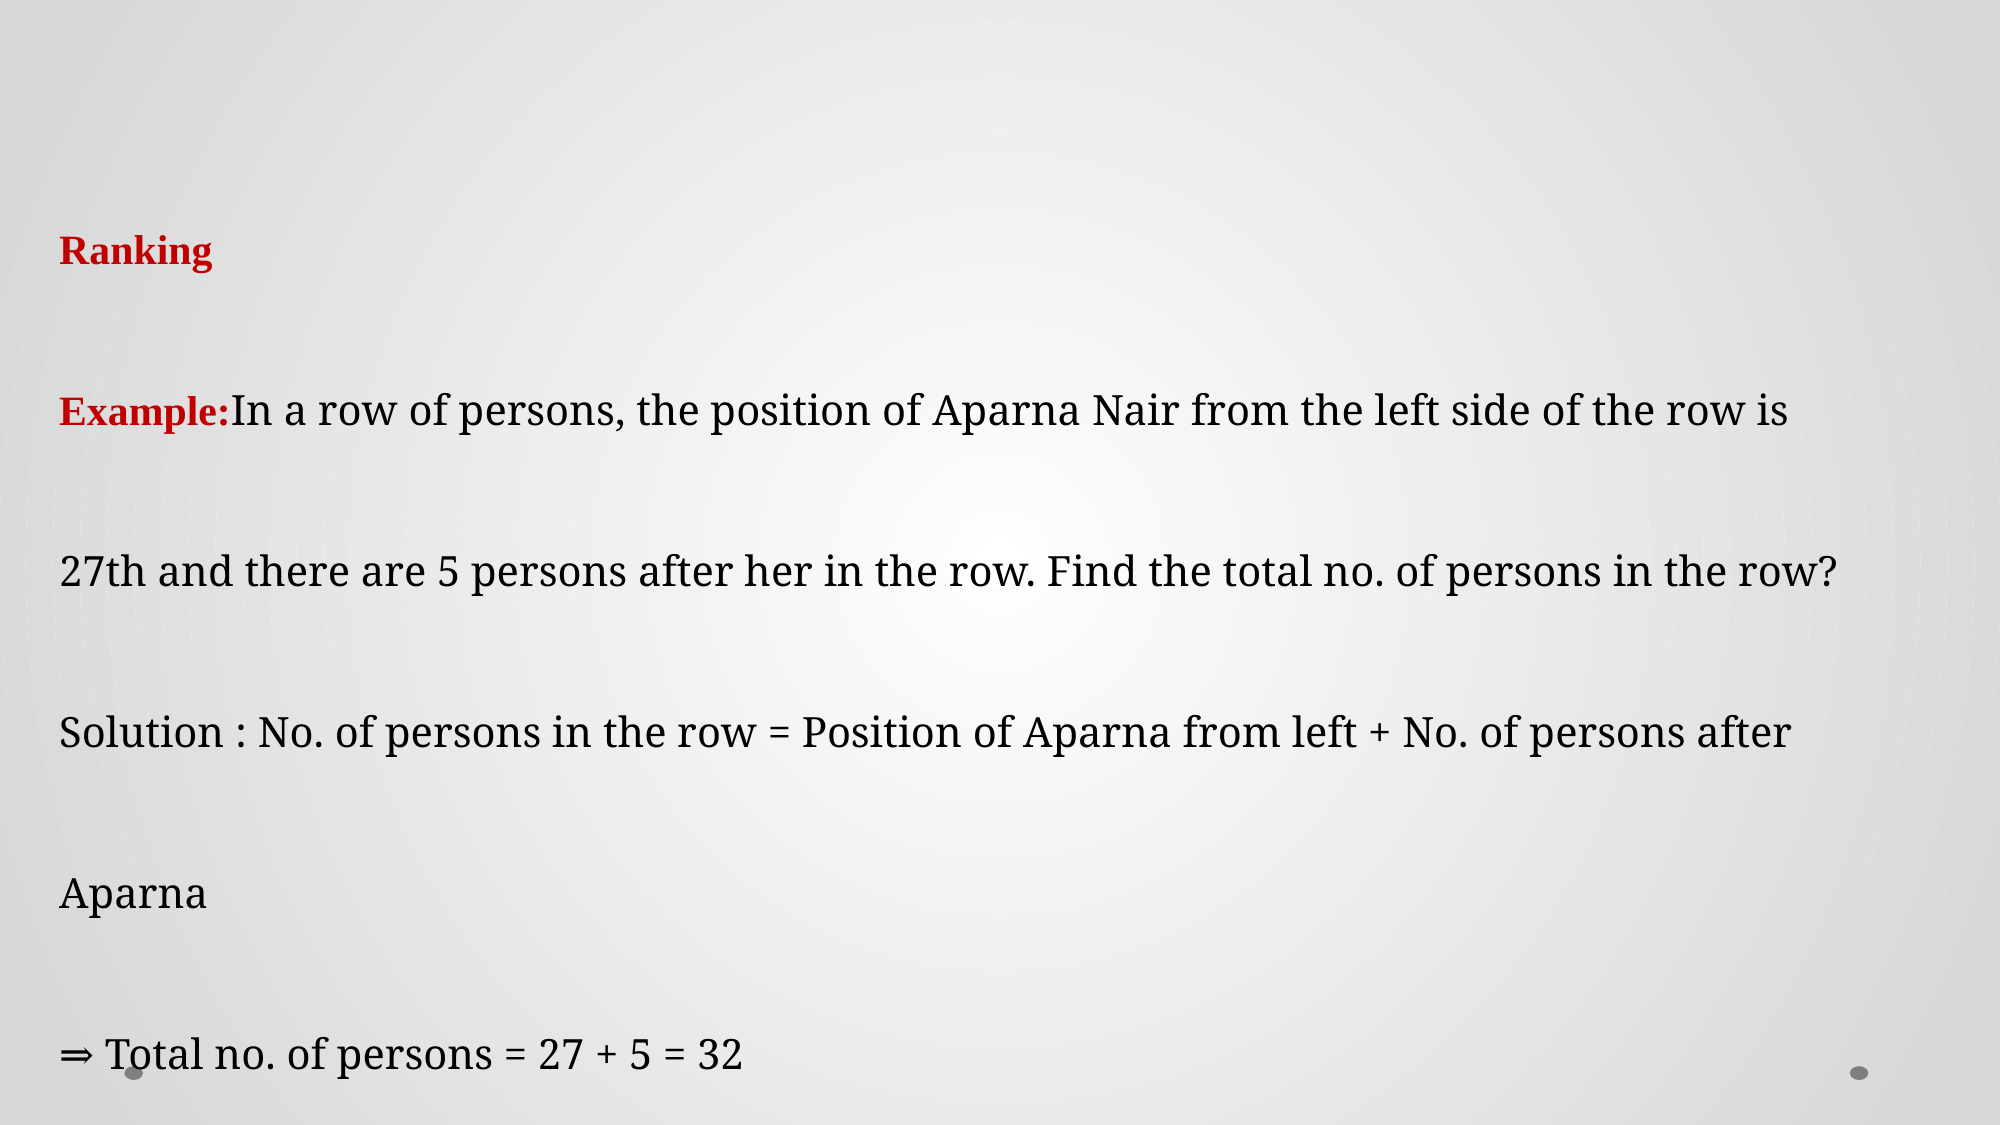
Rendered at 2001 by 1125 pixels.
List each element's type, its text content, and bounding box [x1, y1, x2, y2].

title Ranking Example:In a row of persons, the position of Aparna Nair from the left side of the row is 27th and there are 5 persons after her in the row. Find the total no. of persons in the row? Solution : No. of persons in the row = Position of Aparna from left + No. of persons after Aparna ⇒ Total no. of persons = 27 + 5 = 32 [44, 57, 1887, 1125]
